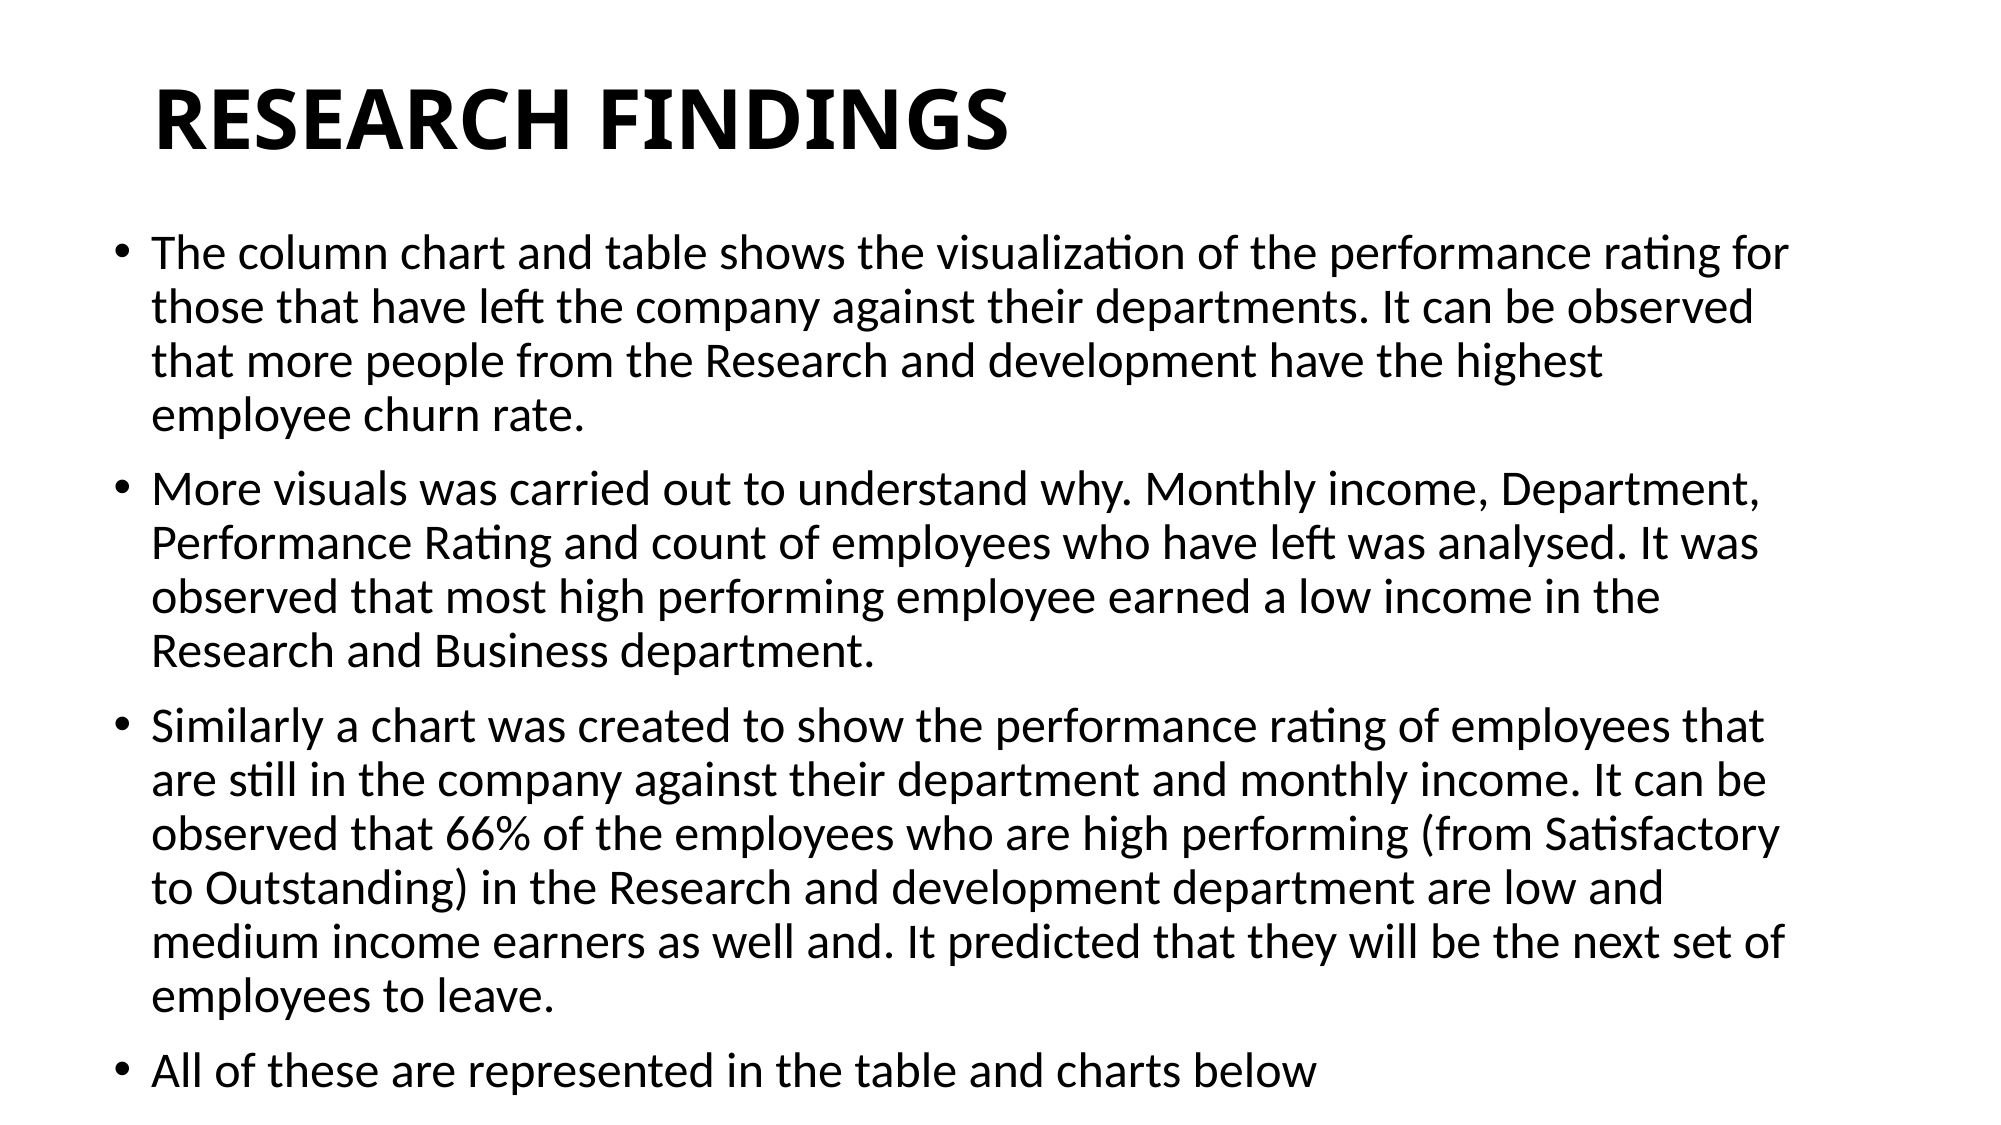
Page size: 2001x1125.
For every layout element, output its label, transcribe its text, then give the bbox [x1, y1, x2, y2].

list The column chart and table shows the visualization of the performance rating for those that have left the company against their departments. It can be observed that more people from the Research and development have the highest employee churn rate. More visuals was carried out to understand why. Monthly income, Department, Performance Rating and count of employees who have left was analysed. It was observed that most high performing employee earned a low income in the Research and Business department. Similarly a chart was created to show the performance rating of employees that are still in the company against their department and monthly income. It can be observed that 66% of the employees who are high performing (from Satisfactory to Outstanding) in the Research and development department are low and medium income earners as well and. It predicted that they will be the next set of employees to leave. All of these are represented in the table and charts below [98, 218, 1824, 1112]
title RESEARCH FINDINGS [137, 59, 1863, 187]
